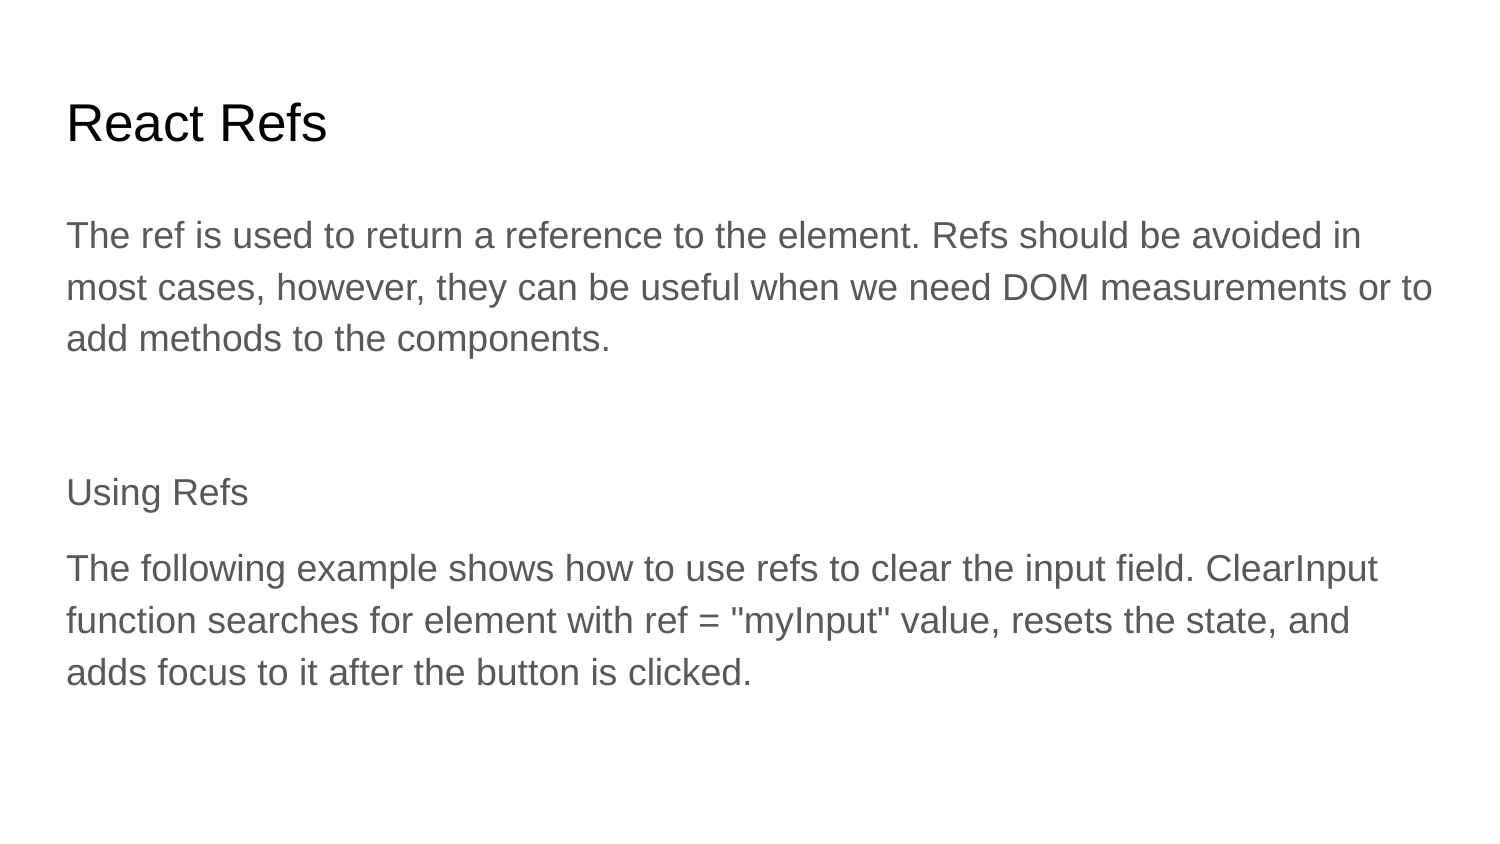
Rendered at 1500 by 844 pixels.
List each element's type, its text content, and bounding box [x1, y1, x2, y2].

list The ref is used to return a reference to the element. Refs should be avoided in most cases, however, they can be useful when we need DOM measurements or to add methods to the components. Using Refs The following example shows how to use refs to clear the input field. ClearInput function searches for element with ref = "myInput" value, resets the state, and adds focus to it after the button is clicked. [51, 189, 1449, 750]
title React Refs [51, 72, 1449, 167]
